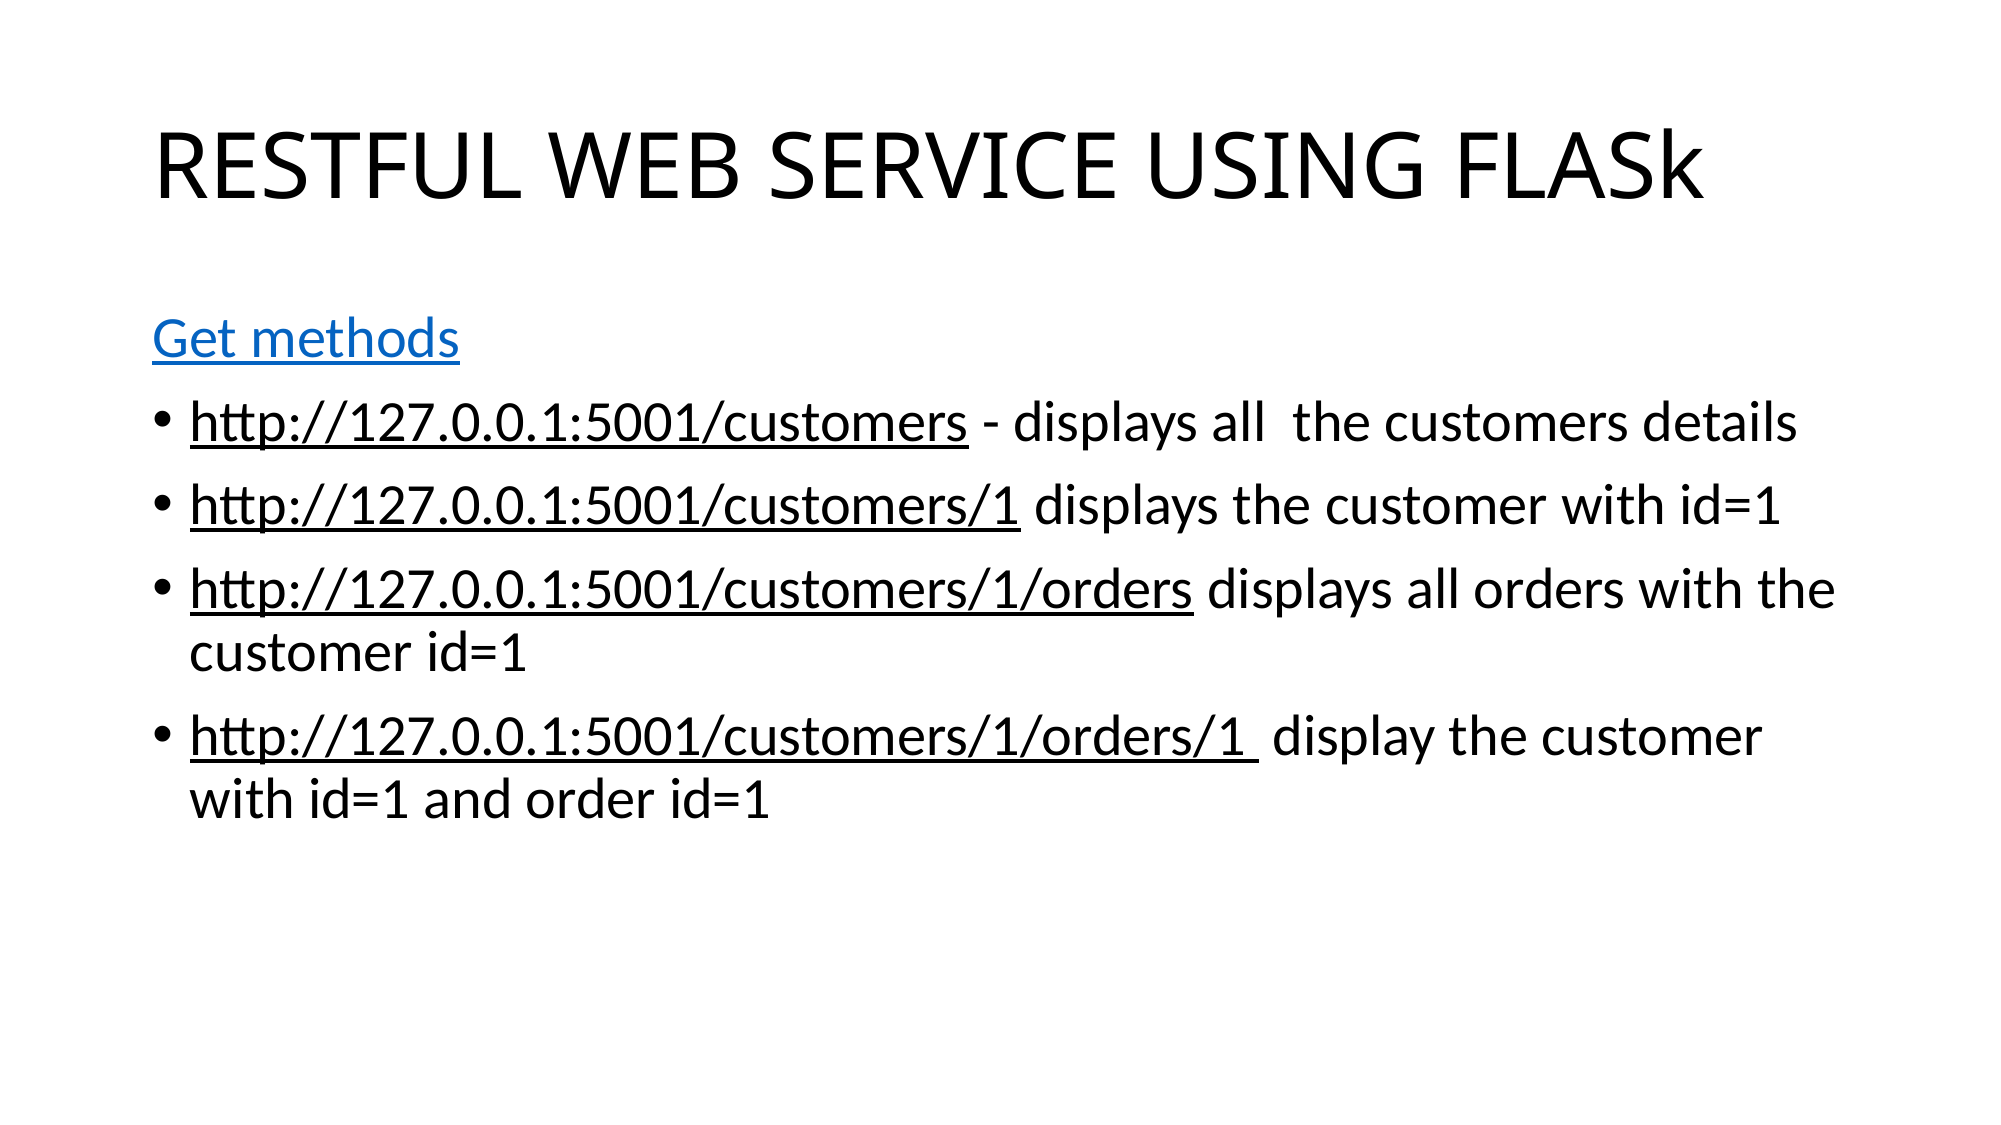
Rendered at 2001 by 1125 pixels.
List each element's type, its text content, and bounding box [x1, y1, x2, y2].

list Get methods http://127.0.0.1:5001/customers - displays all the customers details http://127.0.0.1:5001/customers/1 displays the customer with id=1 http://127.0.0.1:5001/customers/1/orders displays all orders with the customer id=1 http://127.0.0.1:5001/customers/1/orders/1 display the customer with id=1 and order id=1 [137, 299, 1863, 1014]
title RESTFUL WEB SERVICE USING FLASk [137, 59, 1863, 278]
